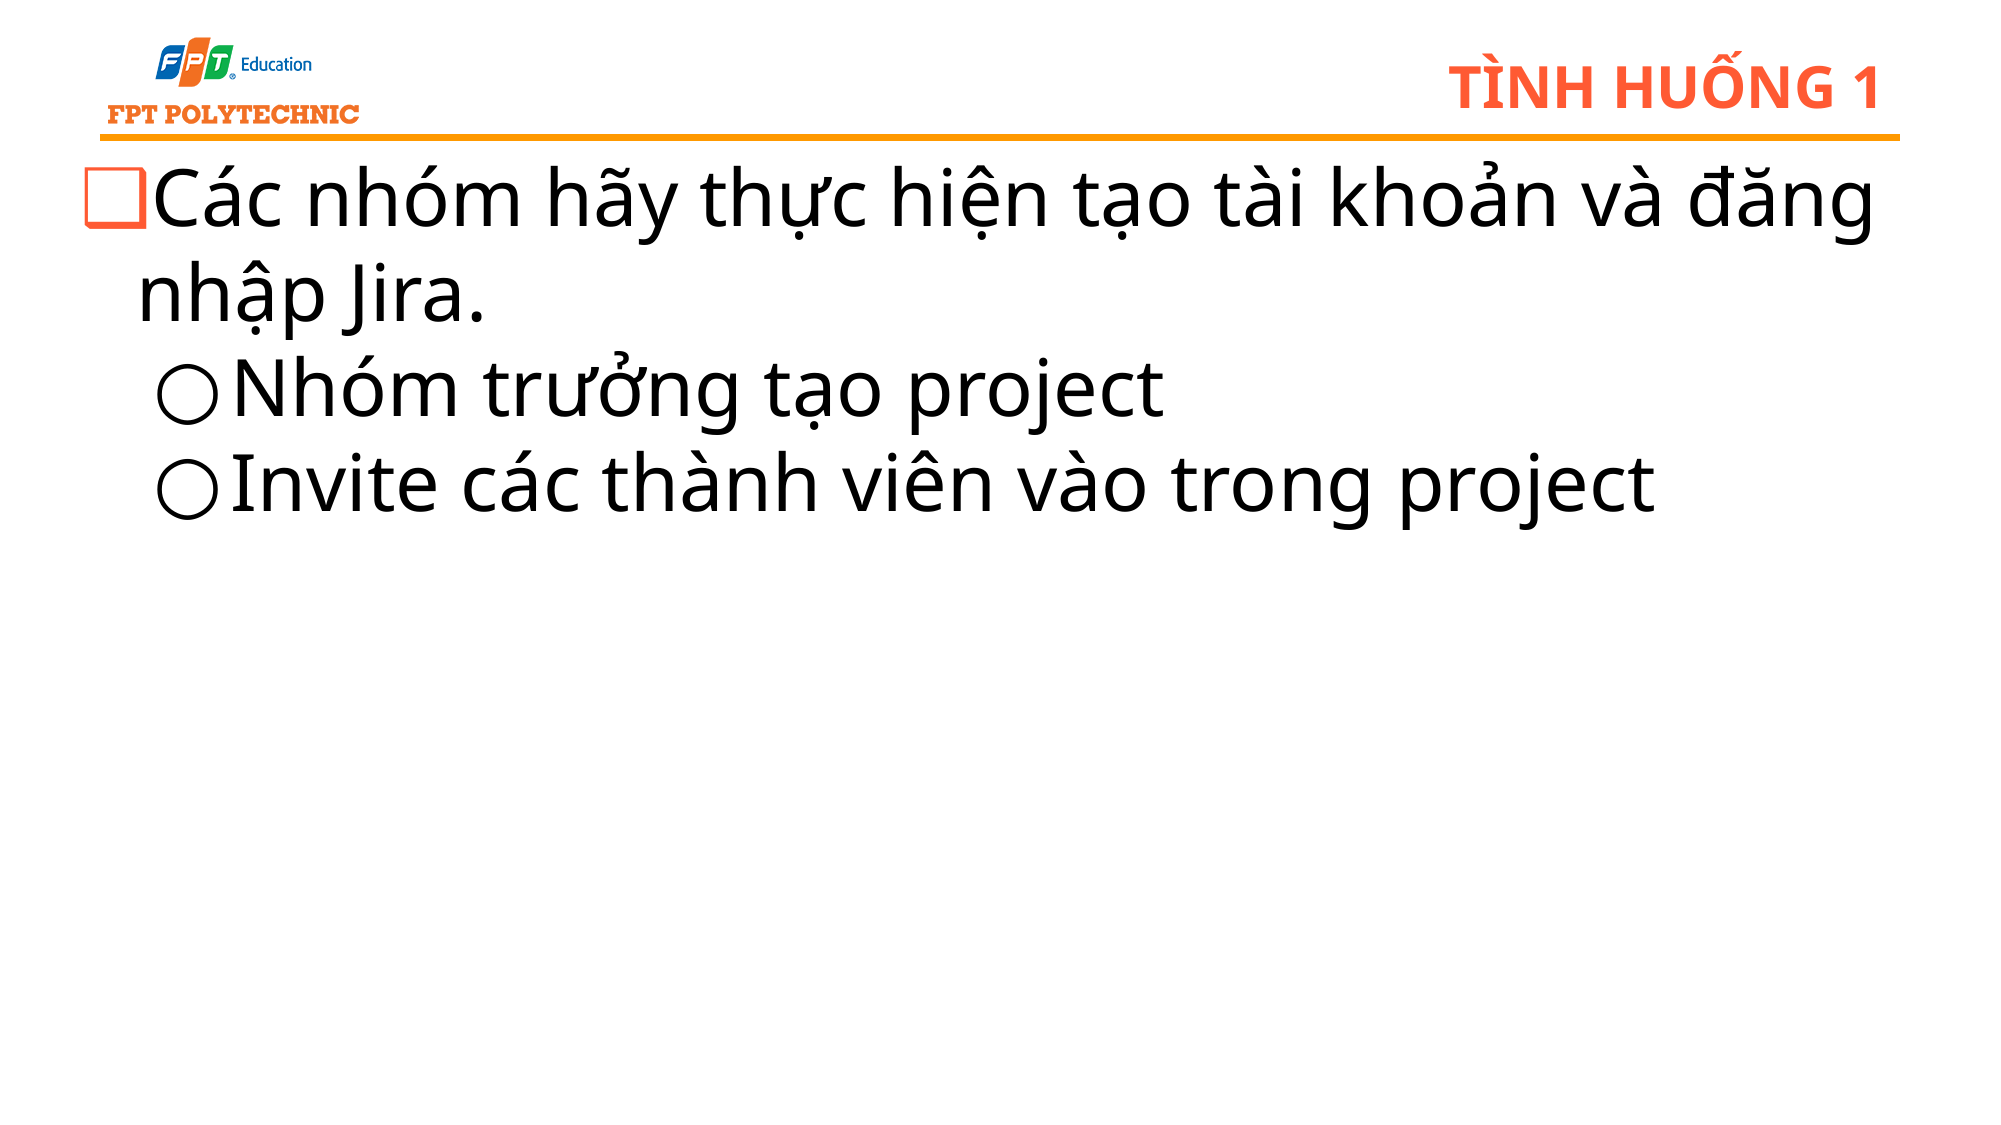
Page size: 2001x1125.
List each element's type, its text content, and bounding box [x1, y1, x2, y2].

text_box Các nhóm hãy thực hiện tạo tài khoản và đăng nhập Jira. Nhóm trưởng tạo project Invite các thành viên vào trong project [65, 139, 1900, 1125]
title tình huống 1 [366, 45, 1900, 125]
picture [99, 25, 367, 134]
